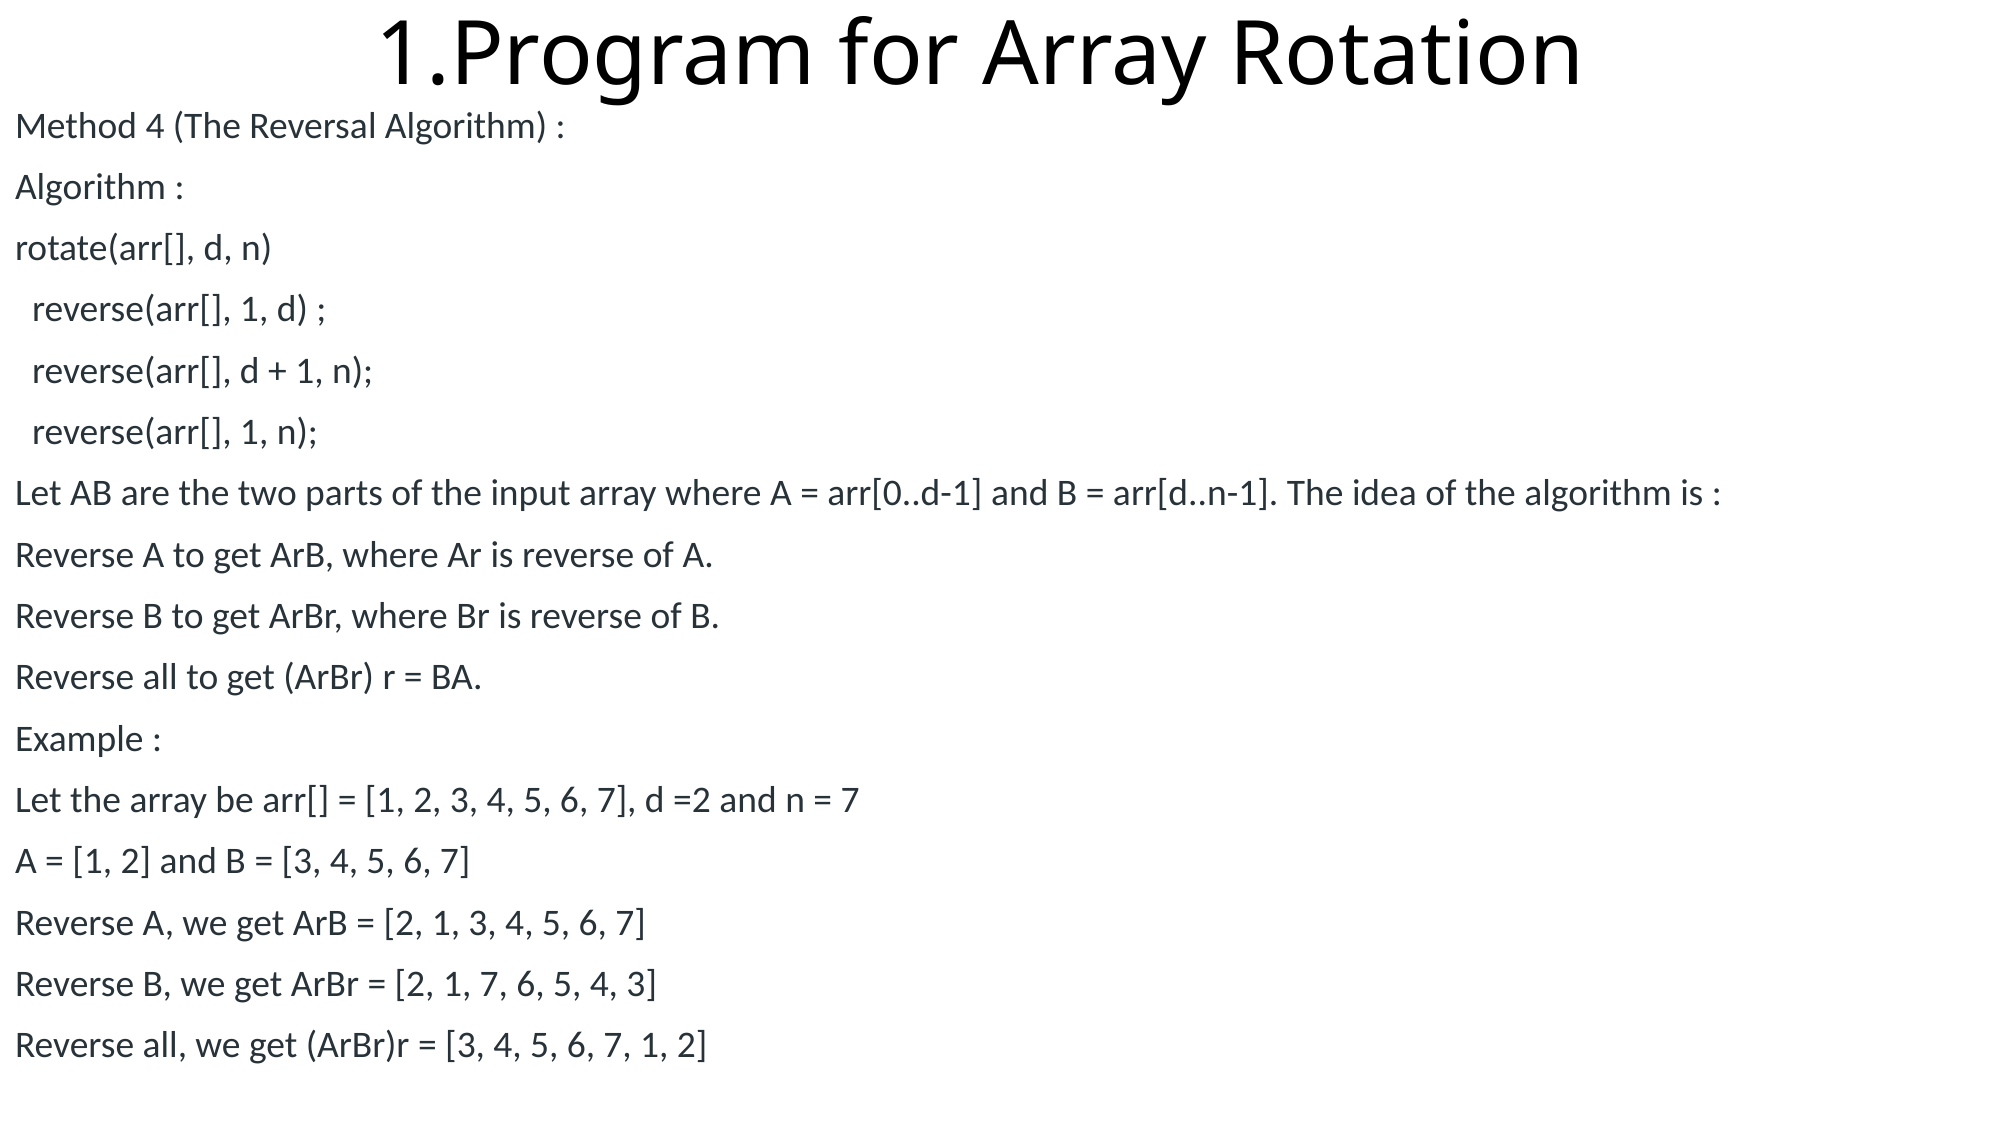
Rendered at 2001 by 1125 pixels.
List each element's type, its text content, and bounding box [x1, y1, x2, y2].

title 1.Program for Array Rotation [118, 0, 1844, 98]
list Method 4 (The Reversal Algorithm) : Algorithm : rotate(arr[], d, n) reverse(arr[], 1, d) ; reverse(arr[], d + 1, n); reverse(arr[], 1, n); Let AB are the two parts of the input array where A = arr[0..d-1] and B = arr[d..n-1]. The idea of the algorithm is : Reverse A to get ArB, where Ar is reverse of A. Reverse B to get ArBr, where Br is reverse of B. Reverse all to get (ArBr) r = BA. Example : Let the array be arr[] = [1, 2, 3, 4, 5, 6, 7], d =2 and n = 7 A = [1, 2] and B = [3, 4, 5, 6, 7] Reverse A, we get ArB = [2, 1, 3, 4, 5, 6, 7] Reverse B, we get ArBr = [2, 1, 7, 6, 5, 4, 3] Reverse all, we get (ArBr)r = [3, 4, 5, 6, 7, 1, 2] [0, 98, 2000, 1125]
